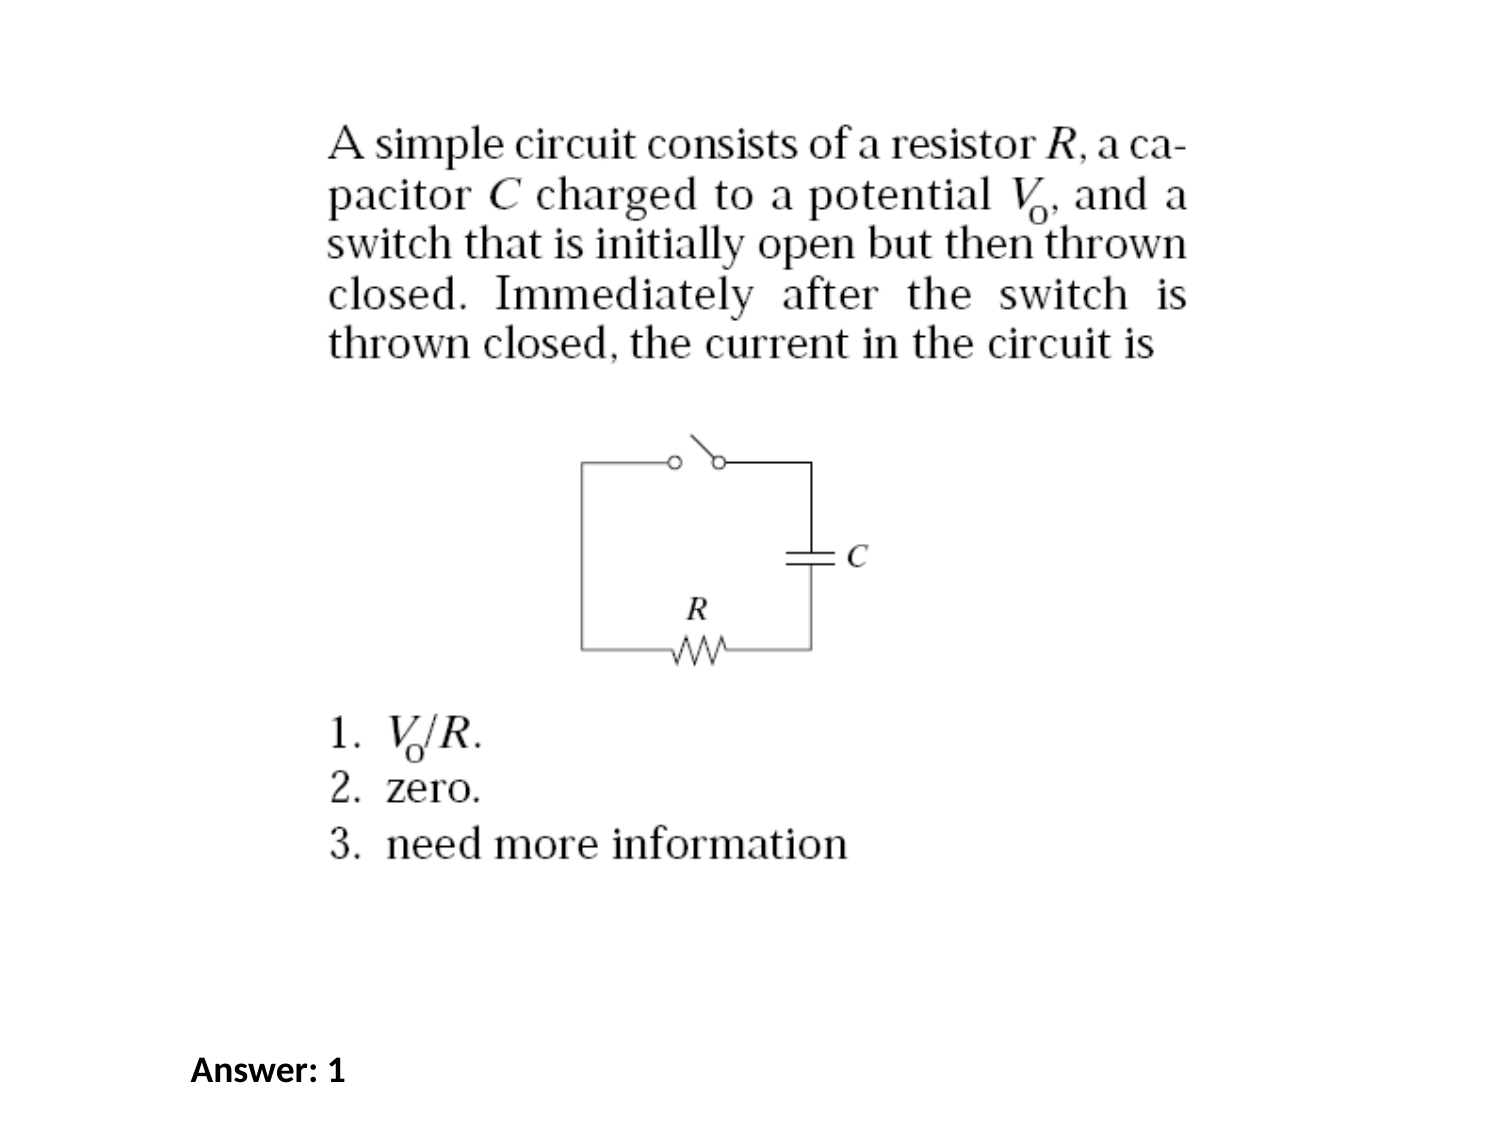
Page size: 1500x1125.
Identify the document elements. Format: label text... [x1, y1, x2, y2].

text_box Answer: 1 [175, 1037, 361, 1098]
picture [289, 112, 1216, 896]
